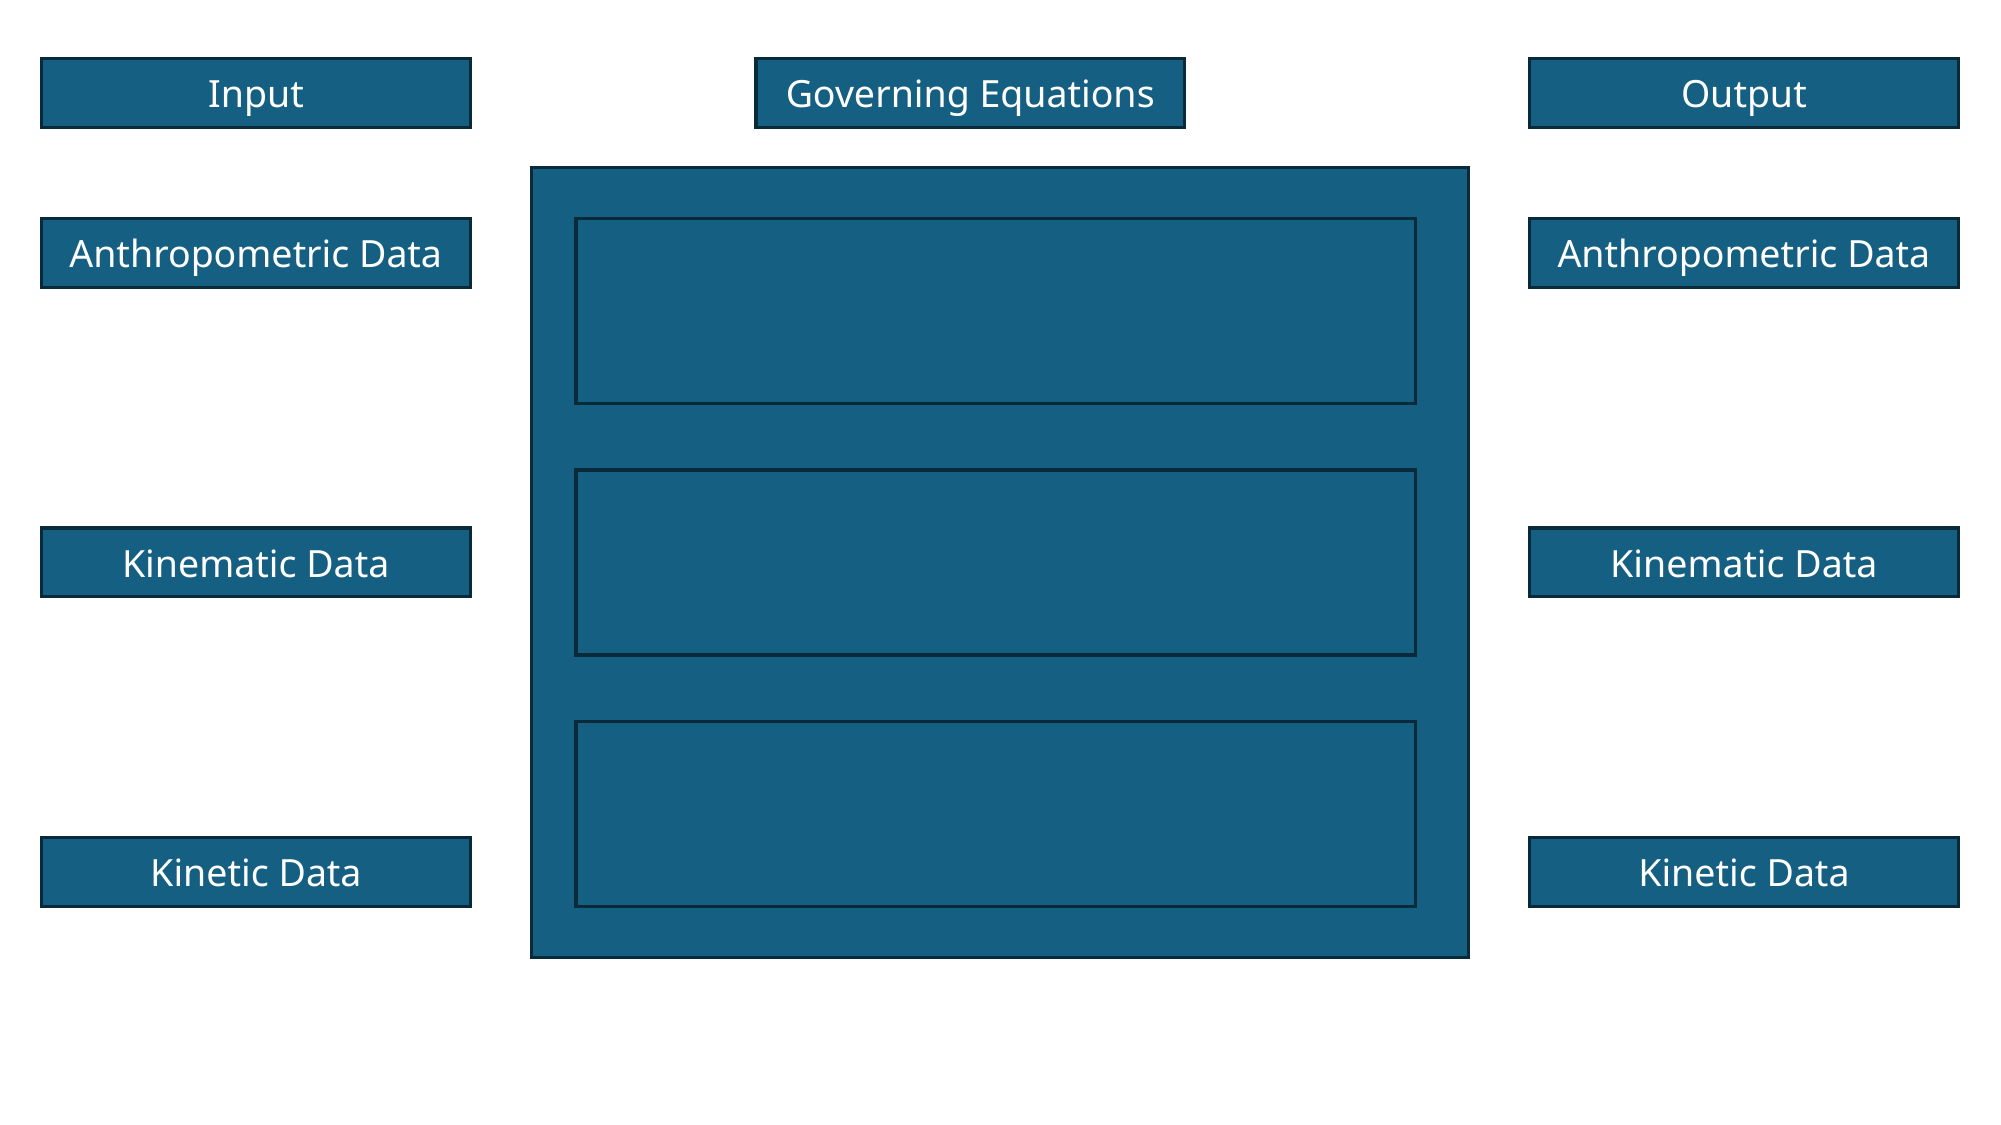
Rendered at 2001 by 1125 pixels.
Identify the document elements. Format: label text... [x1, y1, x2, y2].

text_box Governing Equations [754, 57, 1186, 129]
text_box Anthropometric Data [1528, 217, 1960, 289]
text_box Kinematic Data [1528, 526, 1960, 598]
text_box [574, 468, 1417, 657]
text_box Kinetic Data [1528, 836, 1960, 908]
text_box Kinematic Data [40, 526, 472, 598]
text_box Output [1528, 57, 1960, 129]
text_box Input [40, 57, 472, 129]
text_box [574, 720, 1417, 908]
text_box Anthropometric Data [40, 217, 472, 289]
text_box Kinetic Data [40, 836, 472, 908]
text_box [574, 217, 1417, 405]
text_box [530, 166, 1470, 959]
